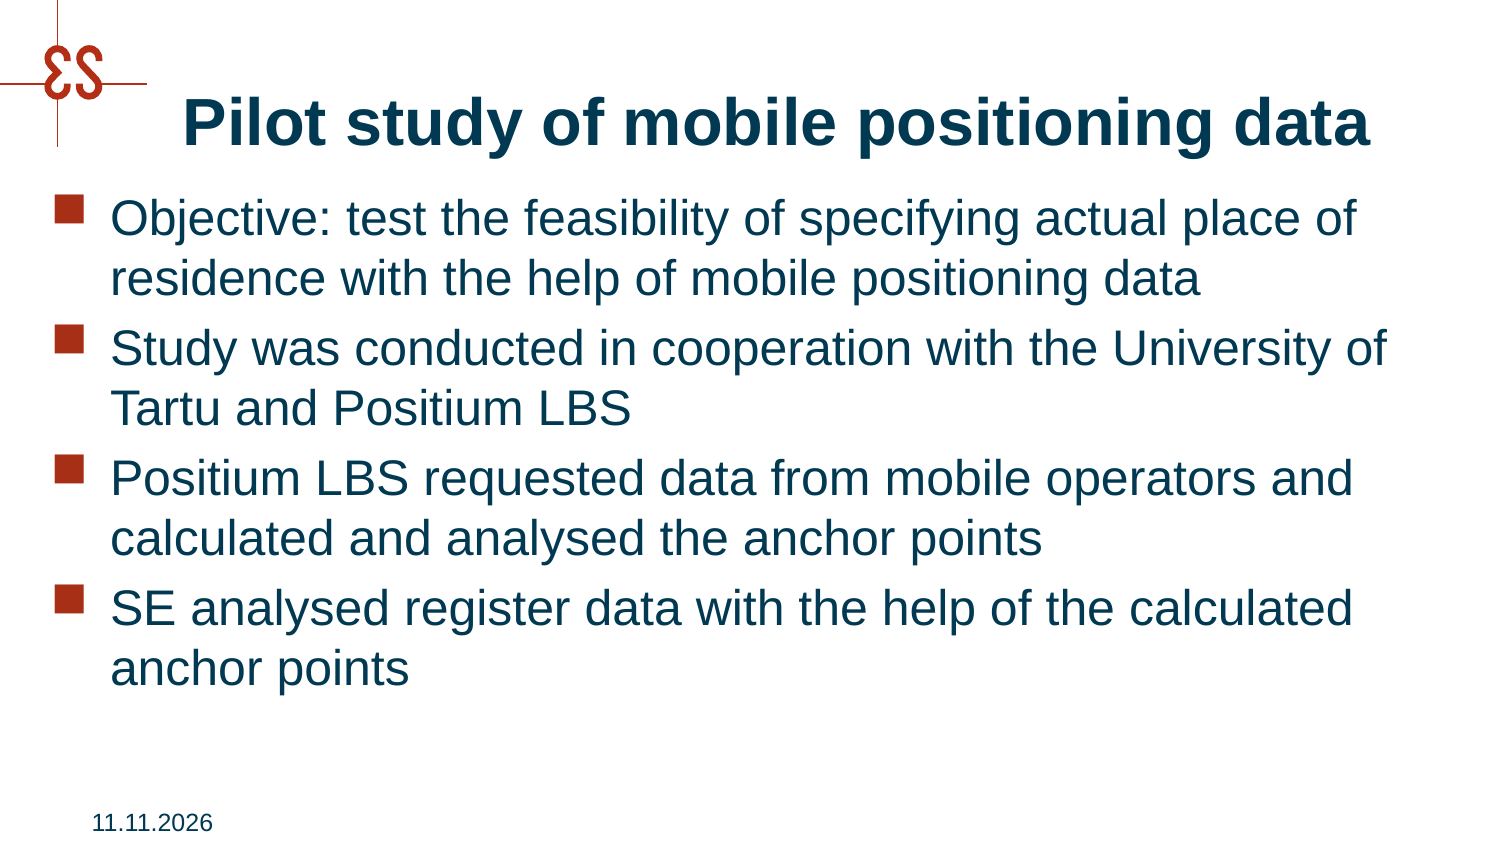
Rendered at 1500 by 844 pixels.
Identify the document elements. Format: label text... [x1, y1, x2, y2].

list Objective: test the feasibility of specifying actual place of residence with the help of mobile positioning data Study was conducted in cooperation with the University of Tartu and Positium LBS Positium LBS requested data from mobile operators and calculated and analysed the anchor points SE analysed register data with the help of the calculated anchor points [50, 185, 1424, 777]
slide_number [76, 798, 427, 844]
title Pilot study of mobile positioning data [182, 79, 1412, 160]
